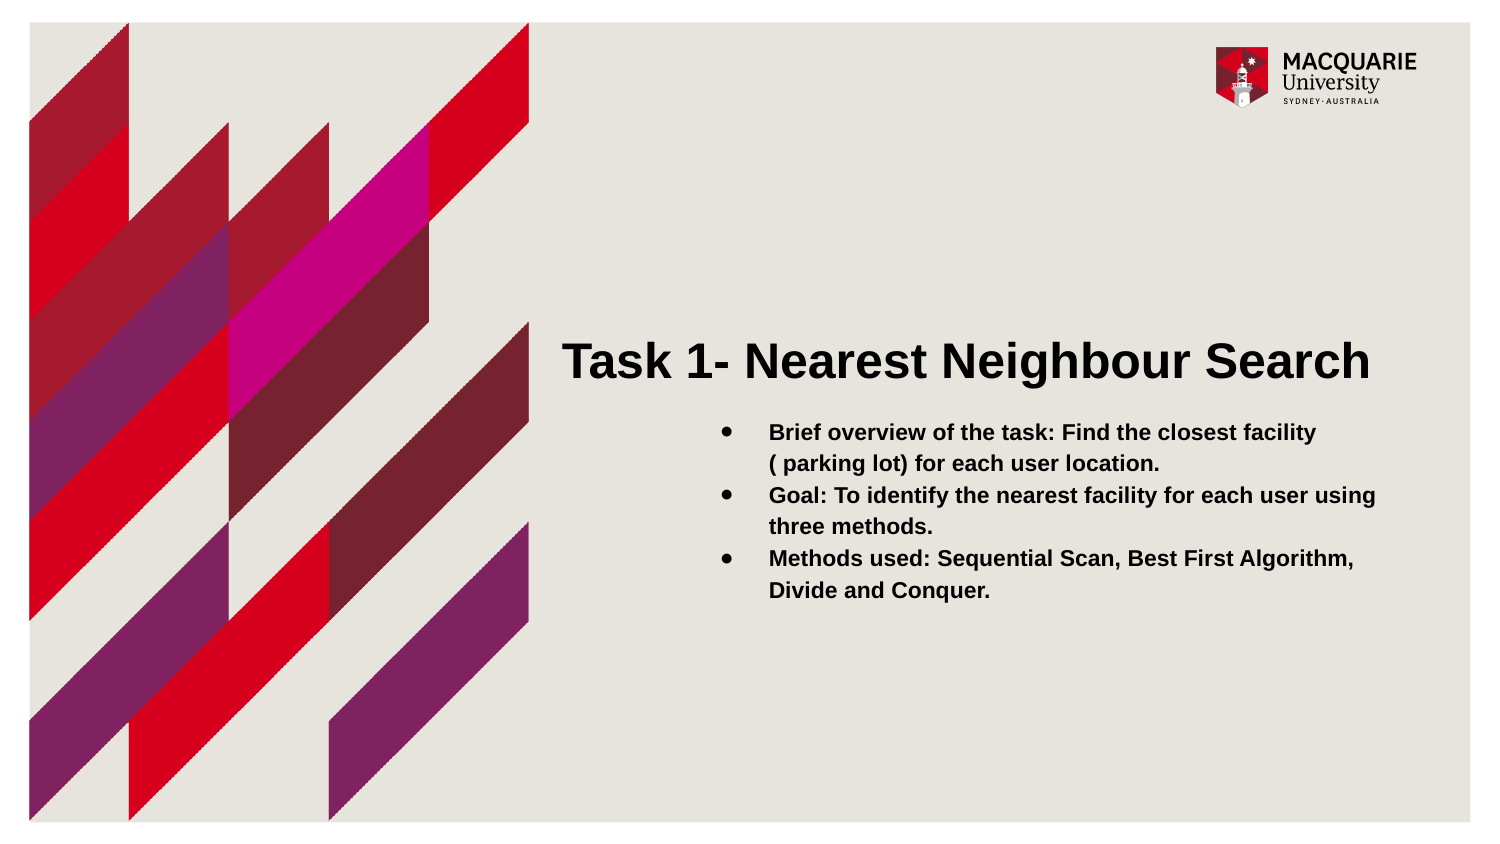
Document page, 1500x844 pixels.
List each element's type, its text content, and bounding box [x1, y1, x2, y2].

picture [7, 0, 548, 844]
title Task 1- Nearest Neighbour Search [561, 328, 1391, 413]
list Brief overview of the task: Find the closest facility ( parking lot) for each user location. Goal: To identify the nearest facility for each user using three methods. Methods used: Sequential Scan, Best First Algorithm, Divide and Conquer. [693, 413, 1404, 666]
picture [1190, 26, 1441, 126]
